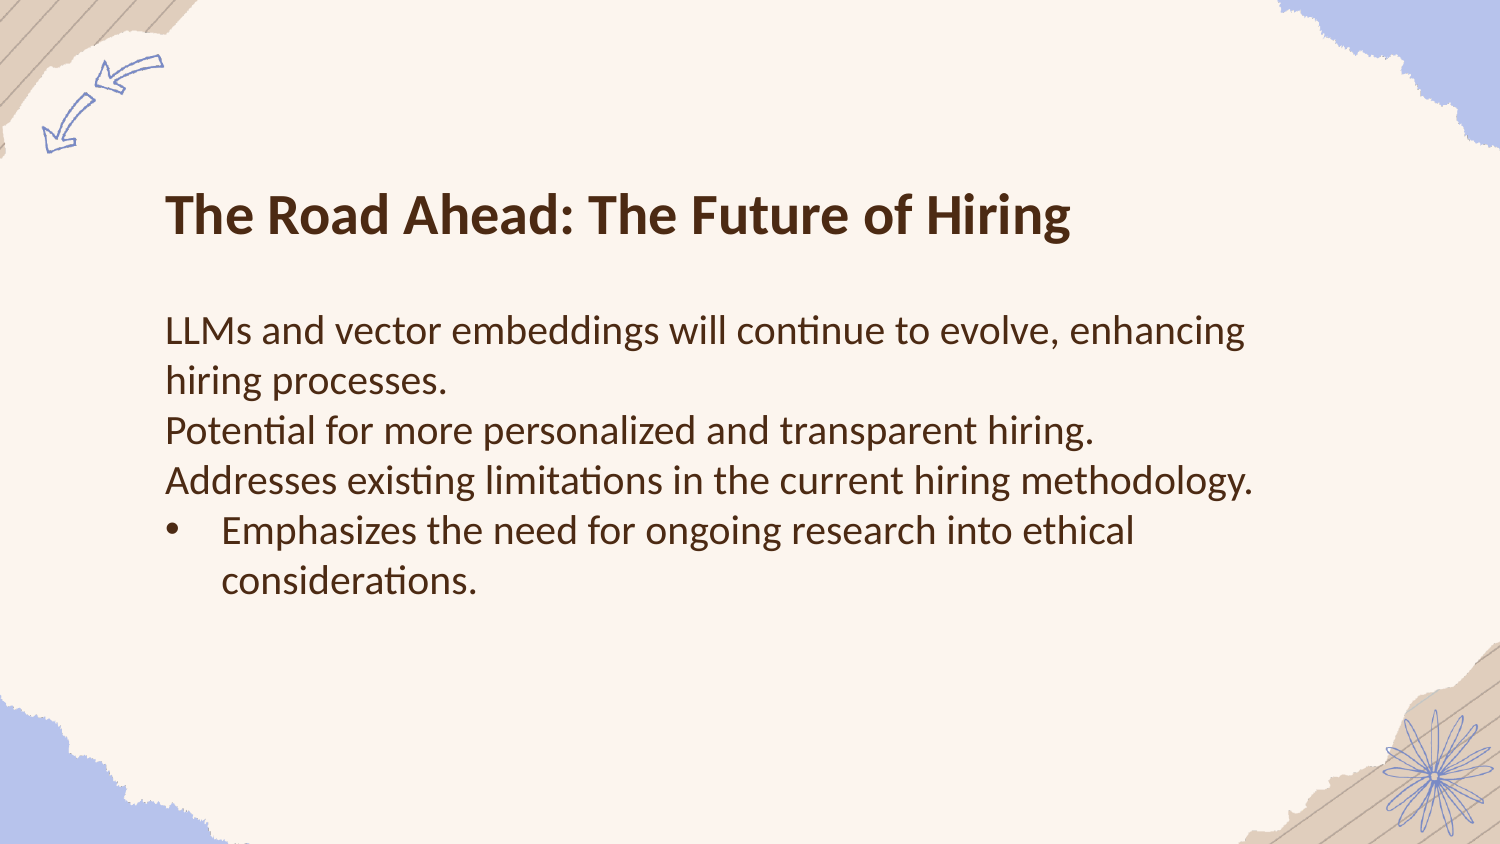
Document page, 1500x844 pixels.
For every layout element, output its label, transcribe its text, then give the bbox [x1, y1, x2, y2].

text_box LLMs and vector embeddings will continue to evolve, enhancing hiring processes. Potential for more personalized and transparent hiring. Addresses existing limitations in the current hiring methodology. Emphasizes the need for ongoing research into ethical considerations. [149, 295, 1350, 611]
picture [0, 0, 1500, 844]
text_box The Road Ahead: The Future of Hiring [149, 168, 1350, 254]
